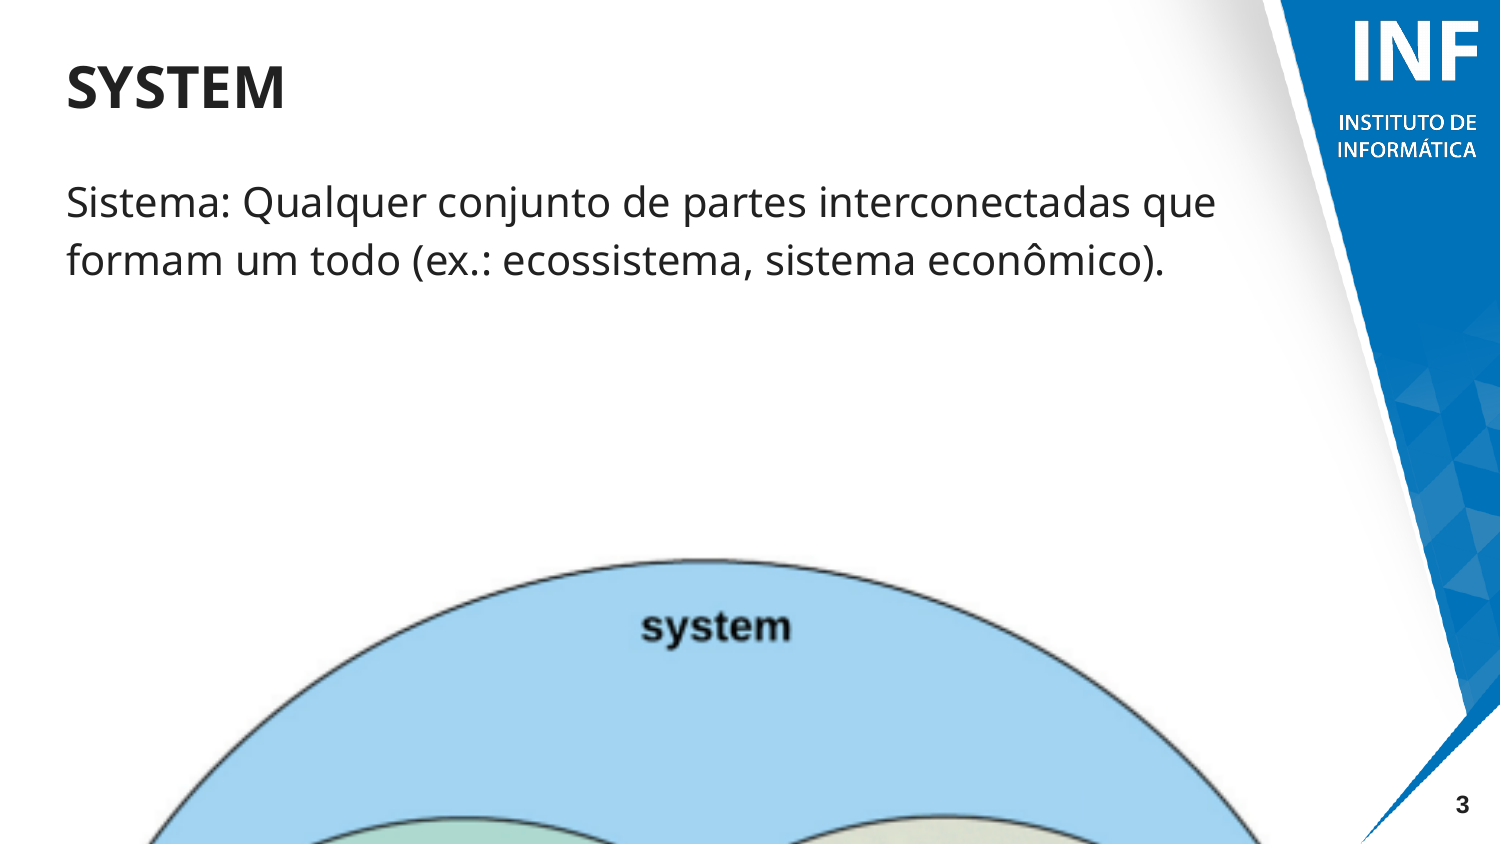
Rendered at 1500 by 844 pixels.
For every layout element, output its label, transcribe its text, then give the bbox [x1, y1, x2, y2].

slide_number ‹#› [1394, 771, 1485, 837]
picture [0, 0, 1500, 844]
list Sistema: Qualquer conjunto de partes interconectadas que formam um todo (ex.: ecossistema, sistema econômico). [51, 153, 1310, 493]
title SYSTEM [51, 35, 1273, 142]
